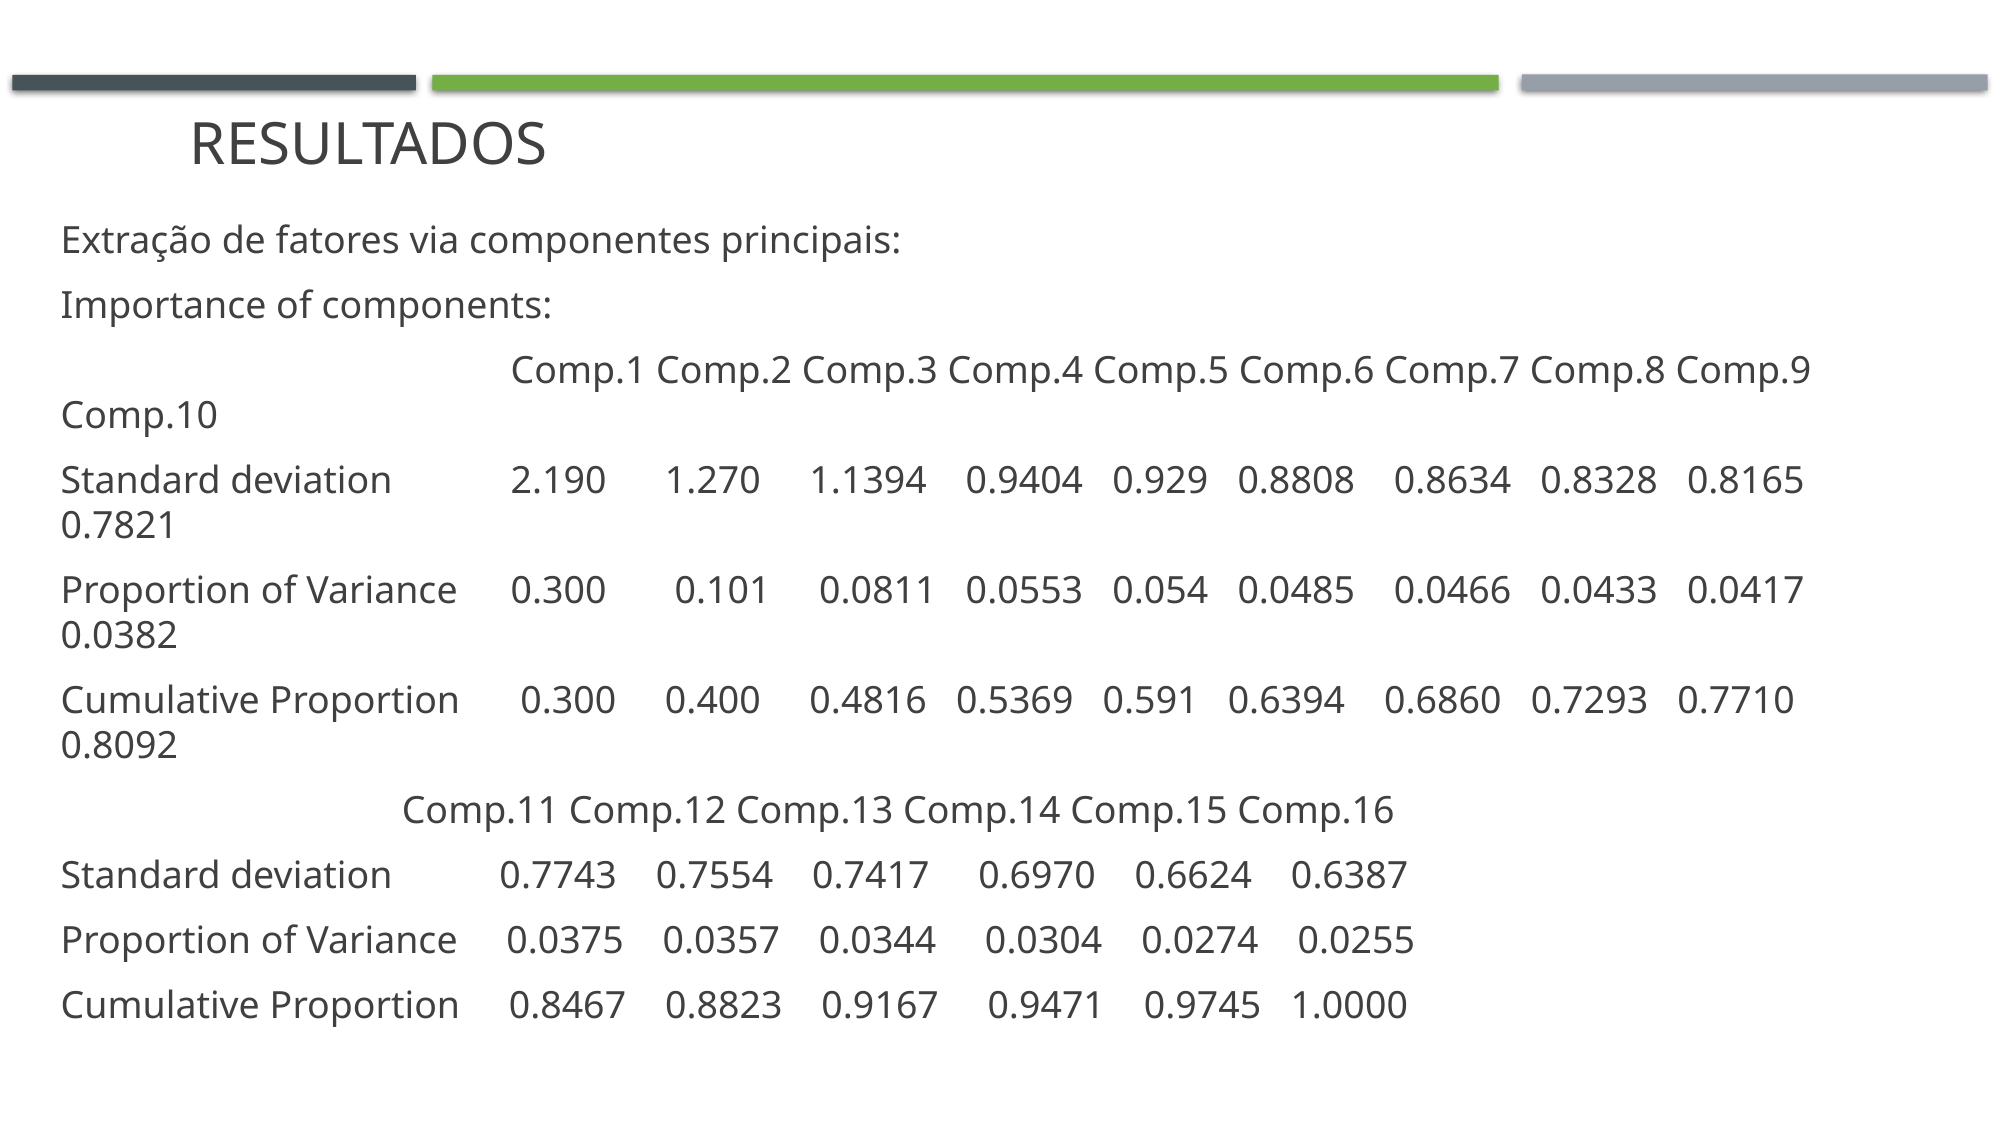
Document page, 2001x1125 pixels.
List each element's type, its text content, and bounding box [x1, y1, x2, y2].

title Resultados [174, 98, 1825, 197]
list Extração de fatores via componentes principais: Importance of components: Comp.1 Comp.2 Comp.3 Comp.4 Comp.5 Comp.6 Comp.7 Comp.8 Comp.9 Comp.10 Standard deviation 2.190 1.270 1.1394 0.9404 0.929 0.8808 0.8634 0.8328 0.8165 0.7821 Proportion of Variance 0.300 0.101 0.0811 0.0553 0.054 0.0485 0.0466 0.0433 0.0417 0.0382 Cumulative Proportion 0.300 0.400 0.4816 0.5369 0.591 0.6394 0.6860 0.7293 0.7710 0.8092 Comp.11 Comp.12 Comp.13 Comp.14 Comp.15 Comp.16 Standard deviation 0.7743 0.7554 0.7417 0.6970 0.6624 0.6387 Proportion of Variance 0.0375 0.0357 0.0344 0.0304 0.0274 0.0255 Cumulative Proportion 0.8467 0.8823 0.9167 0.9471 0.9745 1.0000 [45, 197, 1883, 1044]
